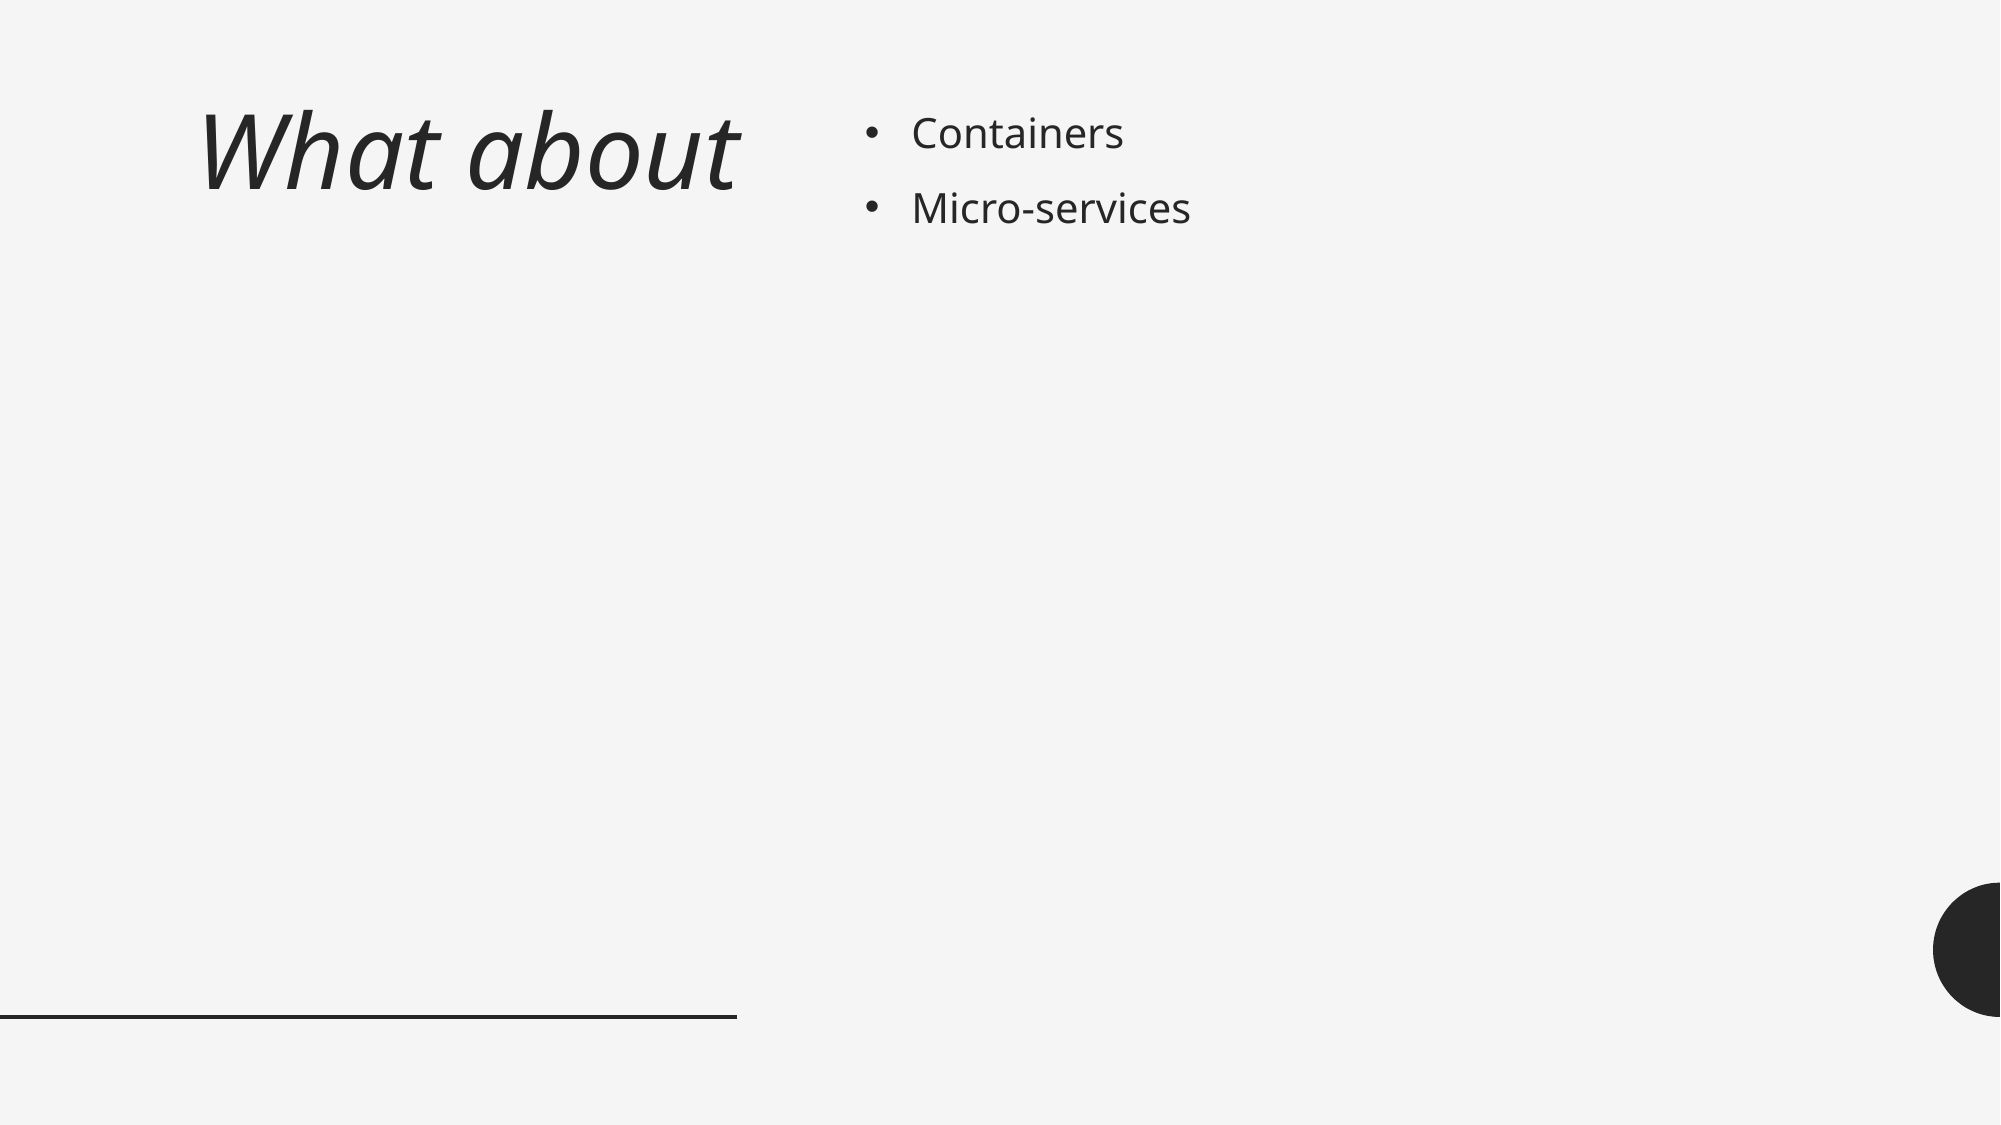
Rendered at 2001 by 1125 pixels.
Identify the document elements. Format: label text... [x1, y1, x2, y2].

title What about [125, 91, 754, 905]
list Containers Micro-services [849, 93, 1875, 1022]
